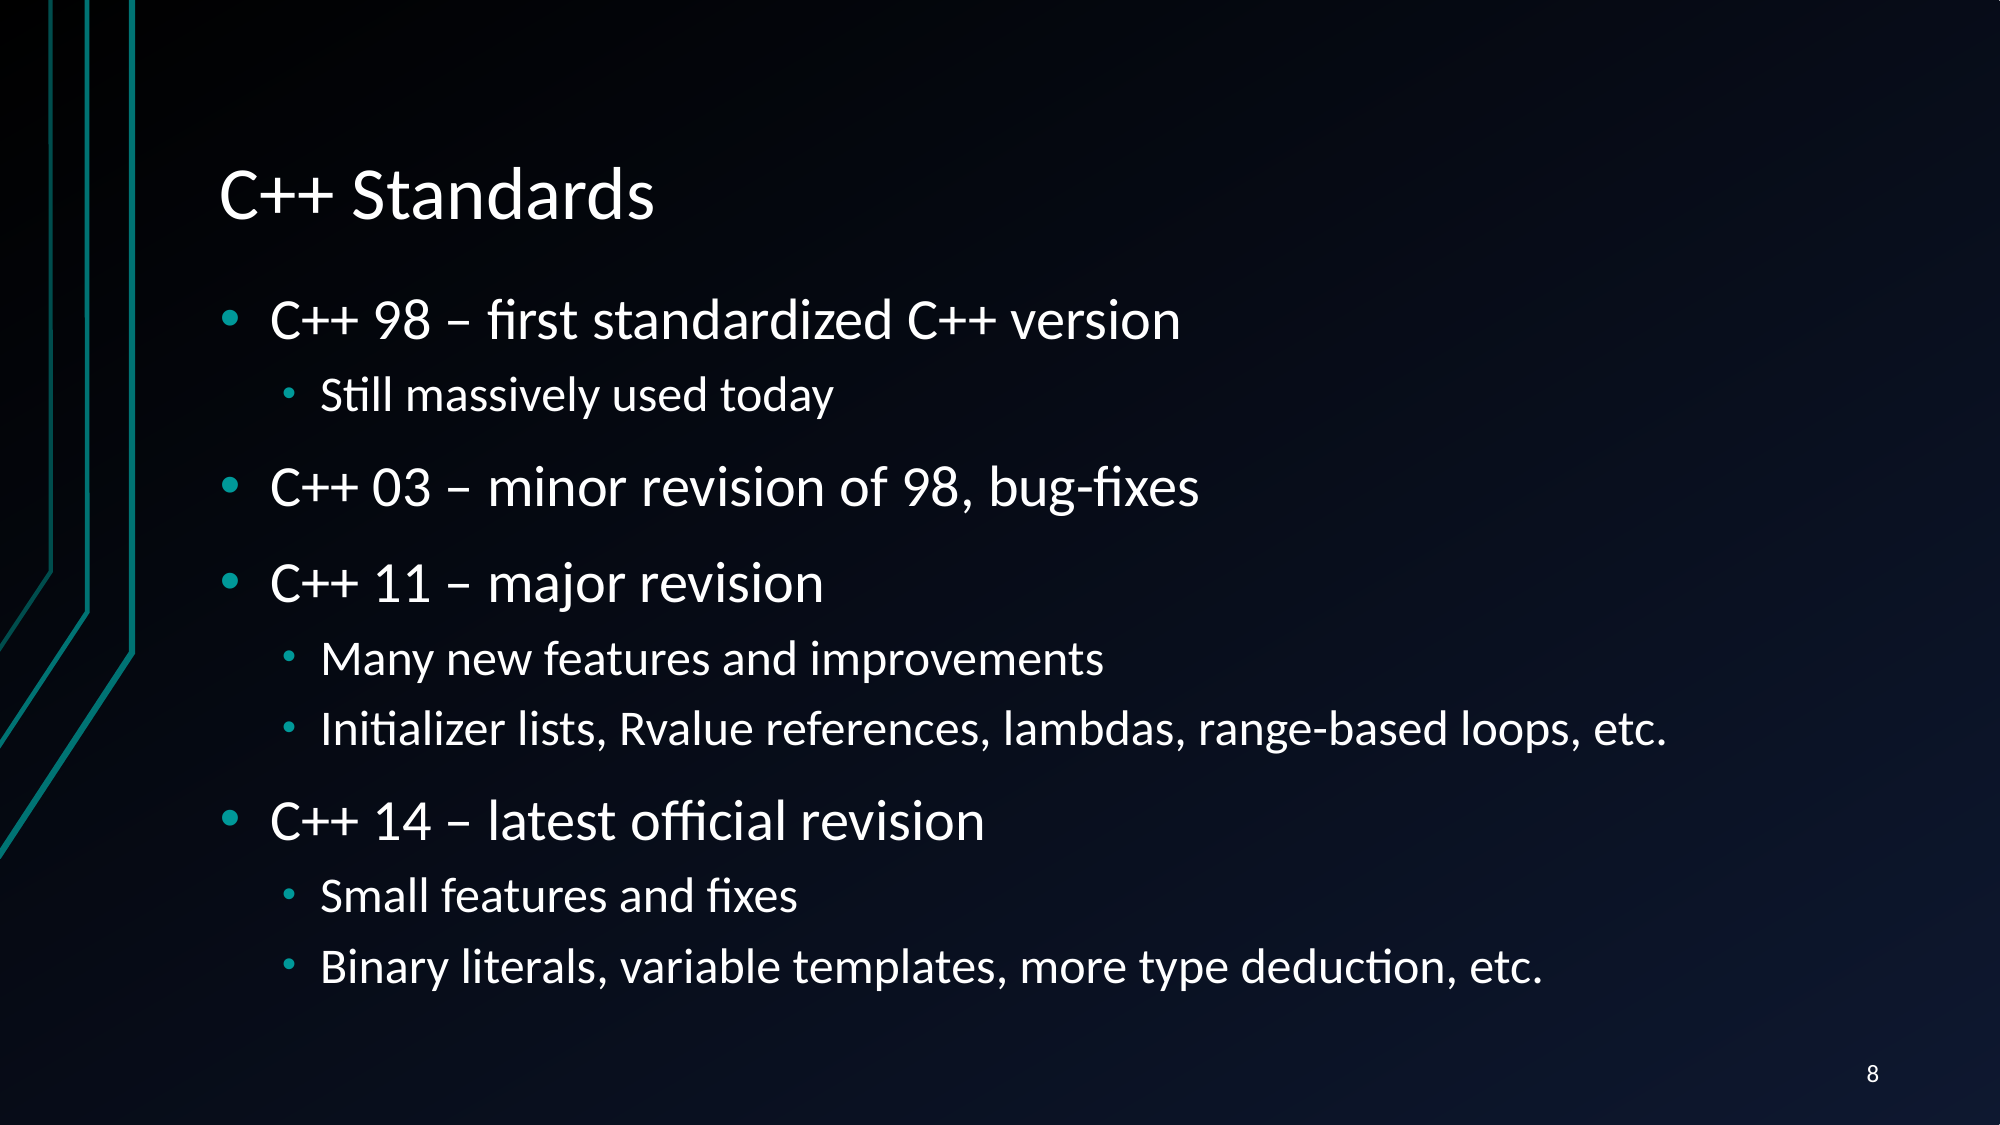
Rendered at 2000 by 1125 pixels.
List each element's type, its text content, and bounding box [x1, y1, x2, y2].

title C++ Standards [199, 45, 1900, 246]
slide_number 8 [1732, 1042, 1900, 1103]
list C++ 98 – first standardized C++ version Still massively used today C++ 03 – minor revision of 98, bug-fixes C++ 11 – major revision Many new features and improvements Initializer lists, Rvalue references, lambdas, range-based loops, etc. C++ 14 – latest official revision Small features and fixes Binary literals, variable templates, more type deduction, etc. [199, 279, 1900, 1012]
